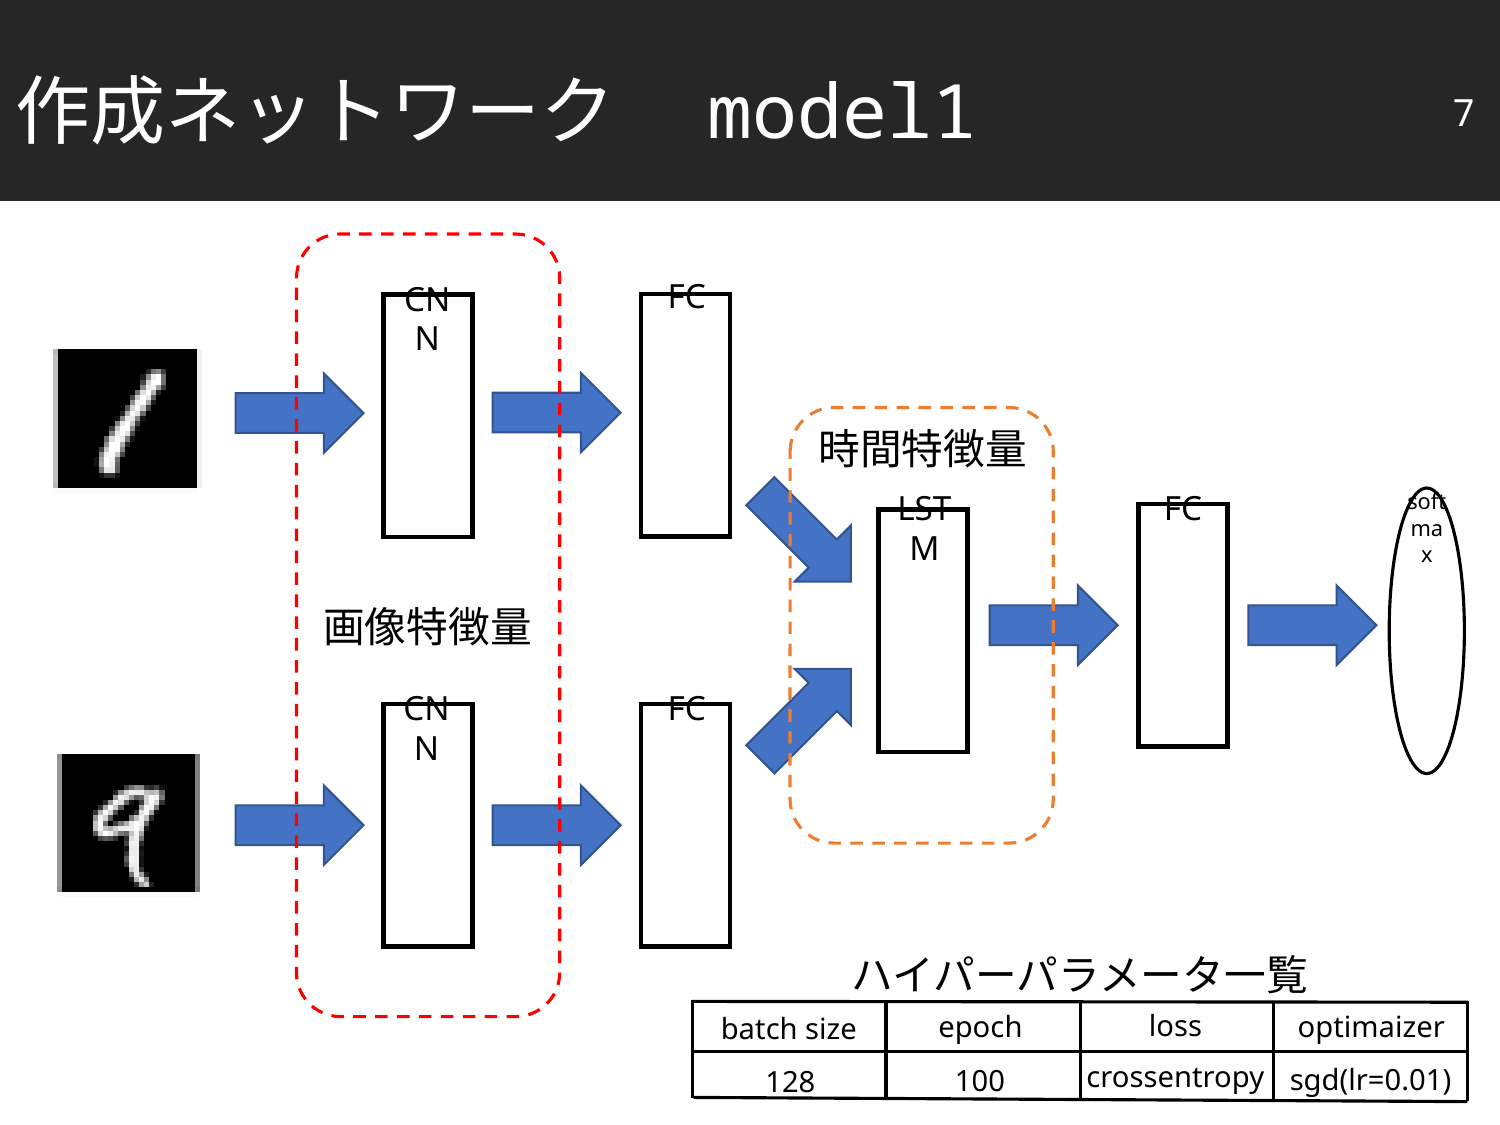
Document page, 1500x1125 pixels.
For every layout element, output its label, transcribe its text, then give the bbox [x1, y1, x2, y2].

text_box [35, 267, 1465, 971]
title 作成ネットワーク model1 [0, 0, 1294, 228]
text_box [297, 232, 559, 267]
text_box [295, 971, 561, 1018]
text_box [692, 941, 1480, 1106]
slide_number 7 [1360, 84, 1490, 144]
